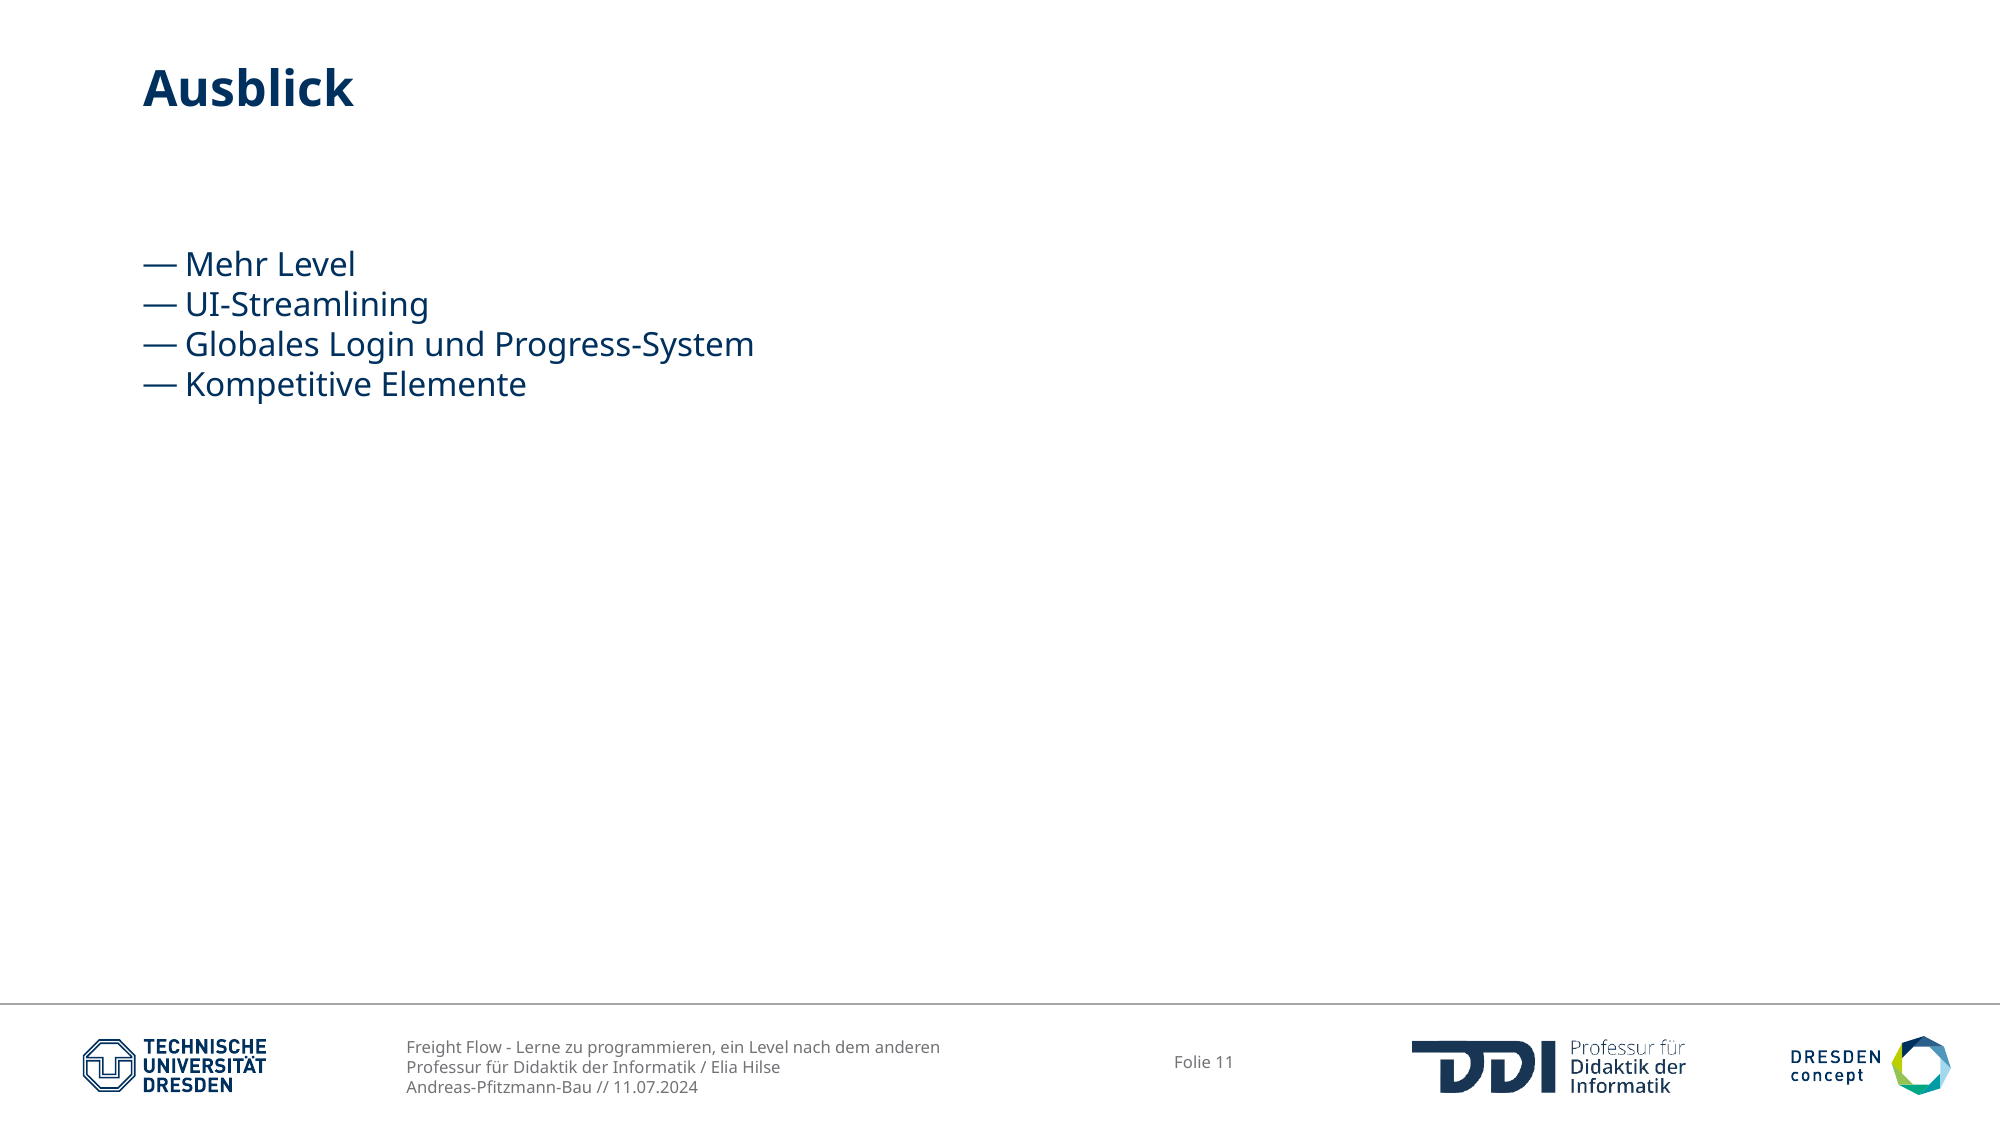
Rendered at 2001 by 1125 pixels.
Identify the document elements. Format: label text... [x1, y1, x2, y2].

picture [1412, 1039, 1686, 1093]
list Mehr Level UI-Streamlining Globales Login und Progress-System Kompetitive Elemente [143, 243, 1880, 957]
title Ausblick [143, 56, 1880, 169]
